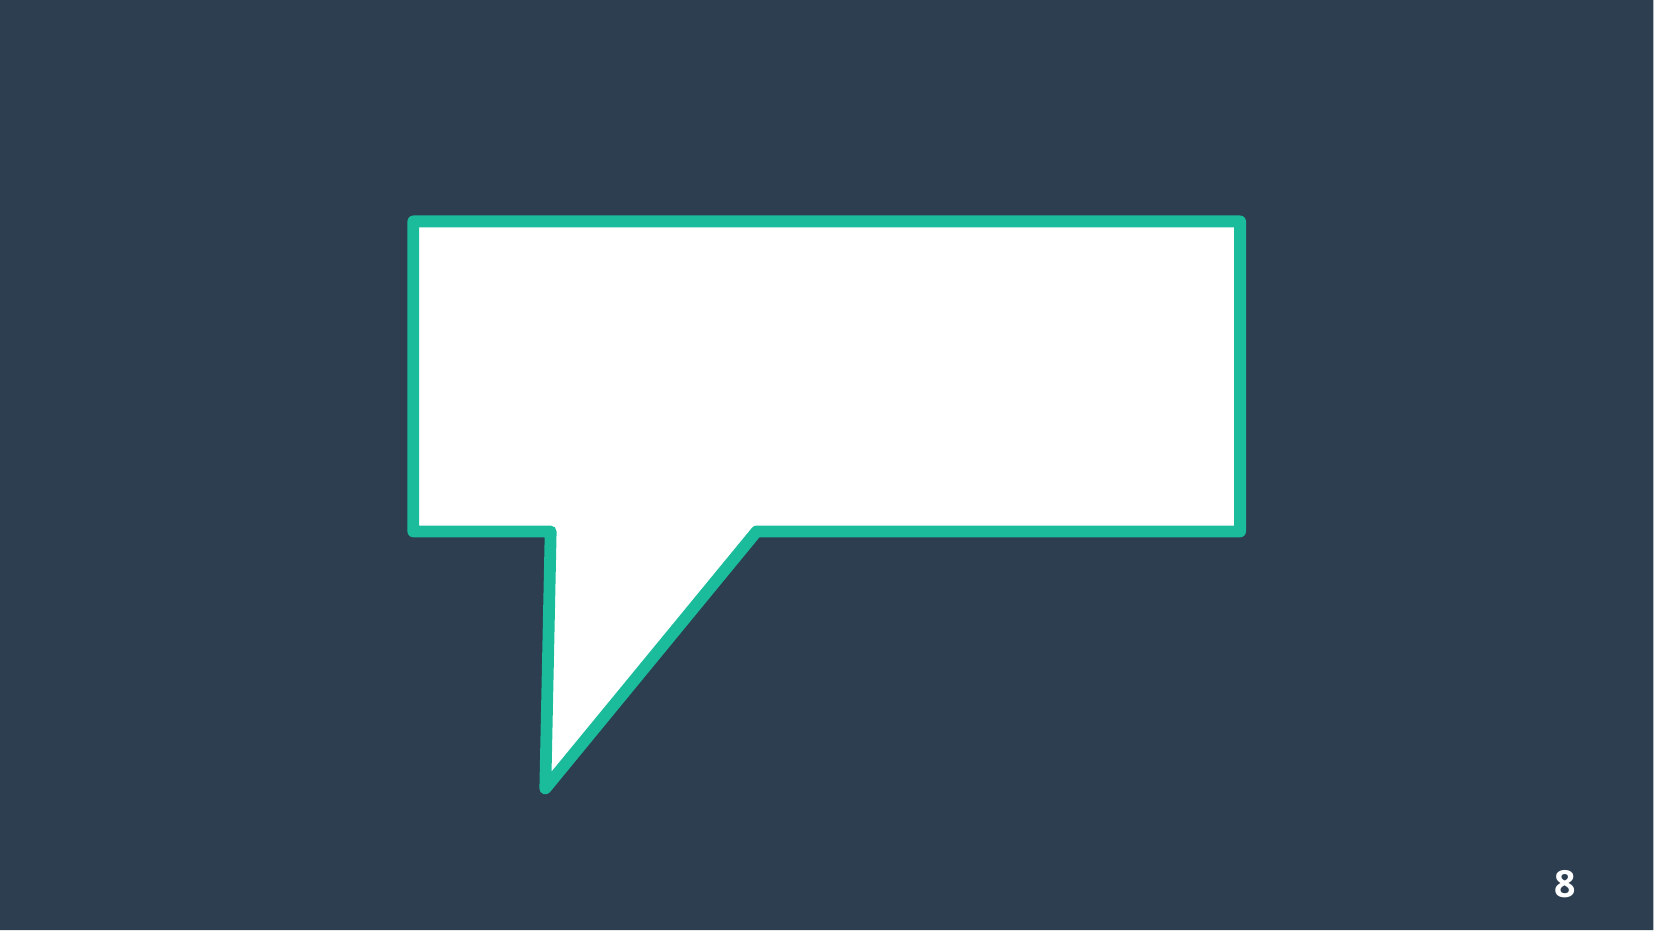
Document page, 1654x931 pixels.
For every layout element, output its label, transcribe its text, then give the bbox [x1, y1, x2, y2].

slide_number 8 [1505, 841, 1624, 931]
